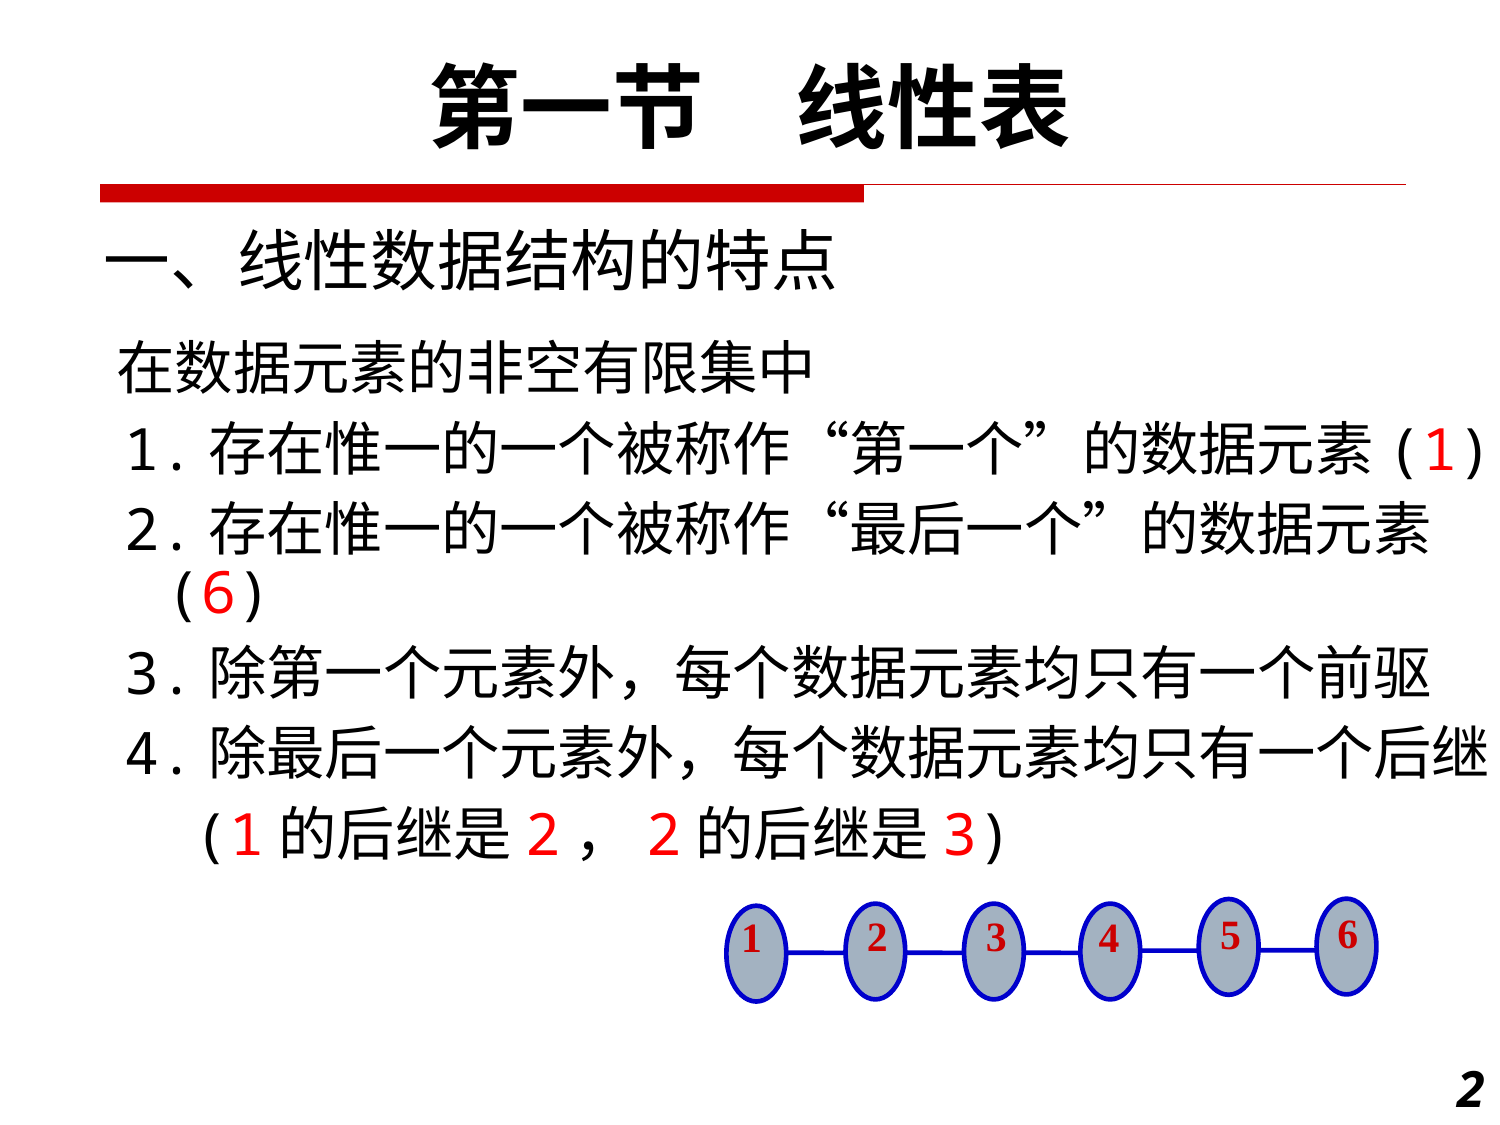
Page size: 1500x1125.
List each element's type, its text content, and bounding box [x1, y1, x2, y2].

text_box 2 [1400, 1049, 1500, 1125]
list 在数据元素的非空有限集中 1.存在惟一的一个被称作“第一个”的数据元素(1) 2.存在惟一的一个被称作“最后一个”的数据元素(6) 3.除第一个元素外，每个数据元素均只有一个前驱 4.除最后一个元素外，每个数据元素均只有一个后继 (1的后继是2，2的后继是3) [74, 332, 1500, 970]
text_box 第一节 线性表 [56, 42, 1444, 168]
title 一、线性数据结构的特点 [88, 193, 1027, 307]
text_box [726, 898, 1377, 1002]
